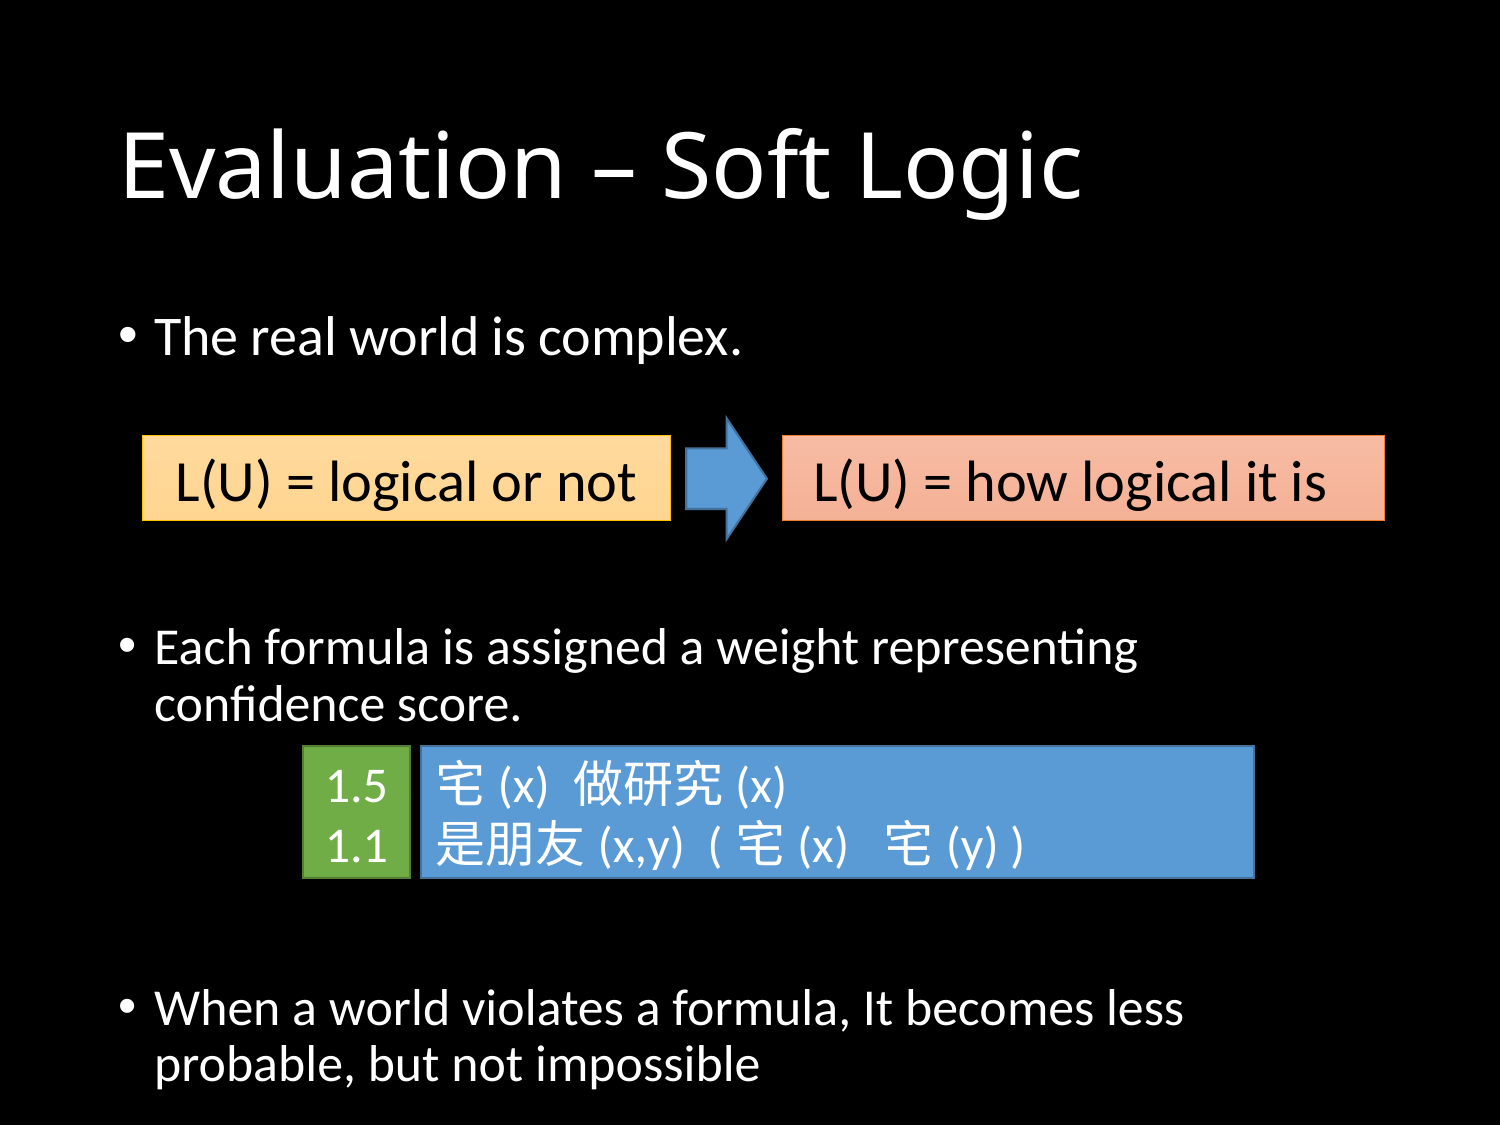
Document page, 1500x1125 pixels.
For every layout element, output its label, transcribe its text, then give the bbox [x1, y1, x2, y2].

text_box [685, 414, 769, 543]
list The real world is complex. Each formula is assigned a weight representing confidence score. When a world violates a formula, It becomes less probable, but not impossible [103, 299, 1397, 1103]
text_box L(U) = logical or not [142, 435, 671, 521]
title Evaluation – Soft Logic [103, 59, 1397, 278]
text_box L(U) = how logical it is [782, 435, 1385, 521]
text_box 1.5 1.1 [302, 745, 411, 879]
